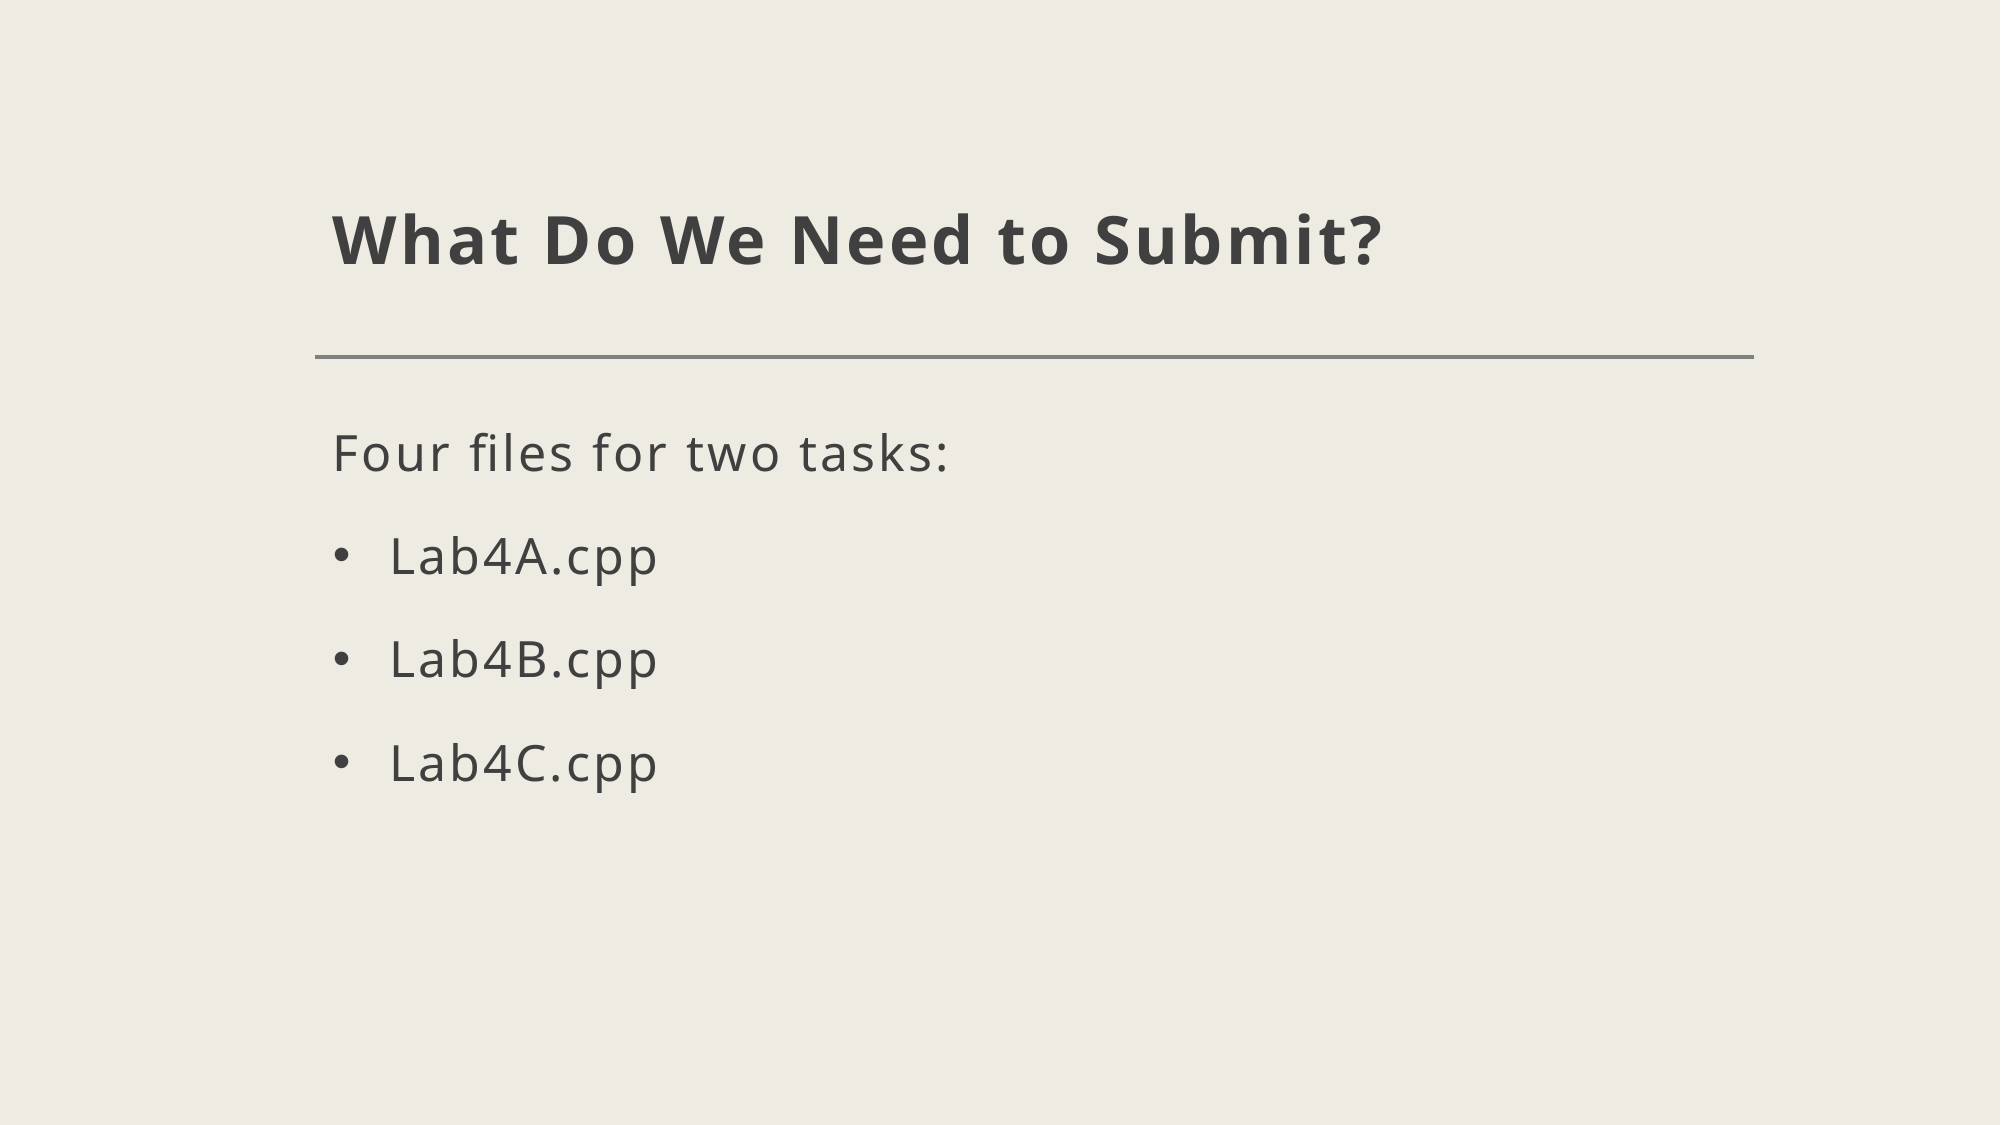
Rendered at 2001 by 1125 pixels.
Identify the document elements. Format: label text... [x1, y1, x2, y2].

title What Do We Need to Submit? [315, 72, 1754, 294]
list Four files for two tasks: Lab4A.cpp Lab4B.cpp Lab4C.cpp [315, 379, 1754, 979]
